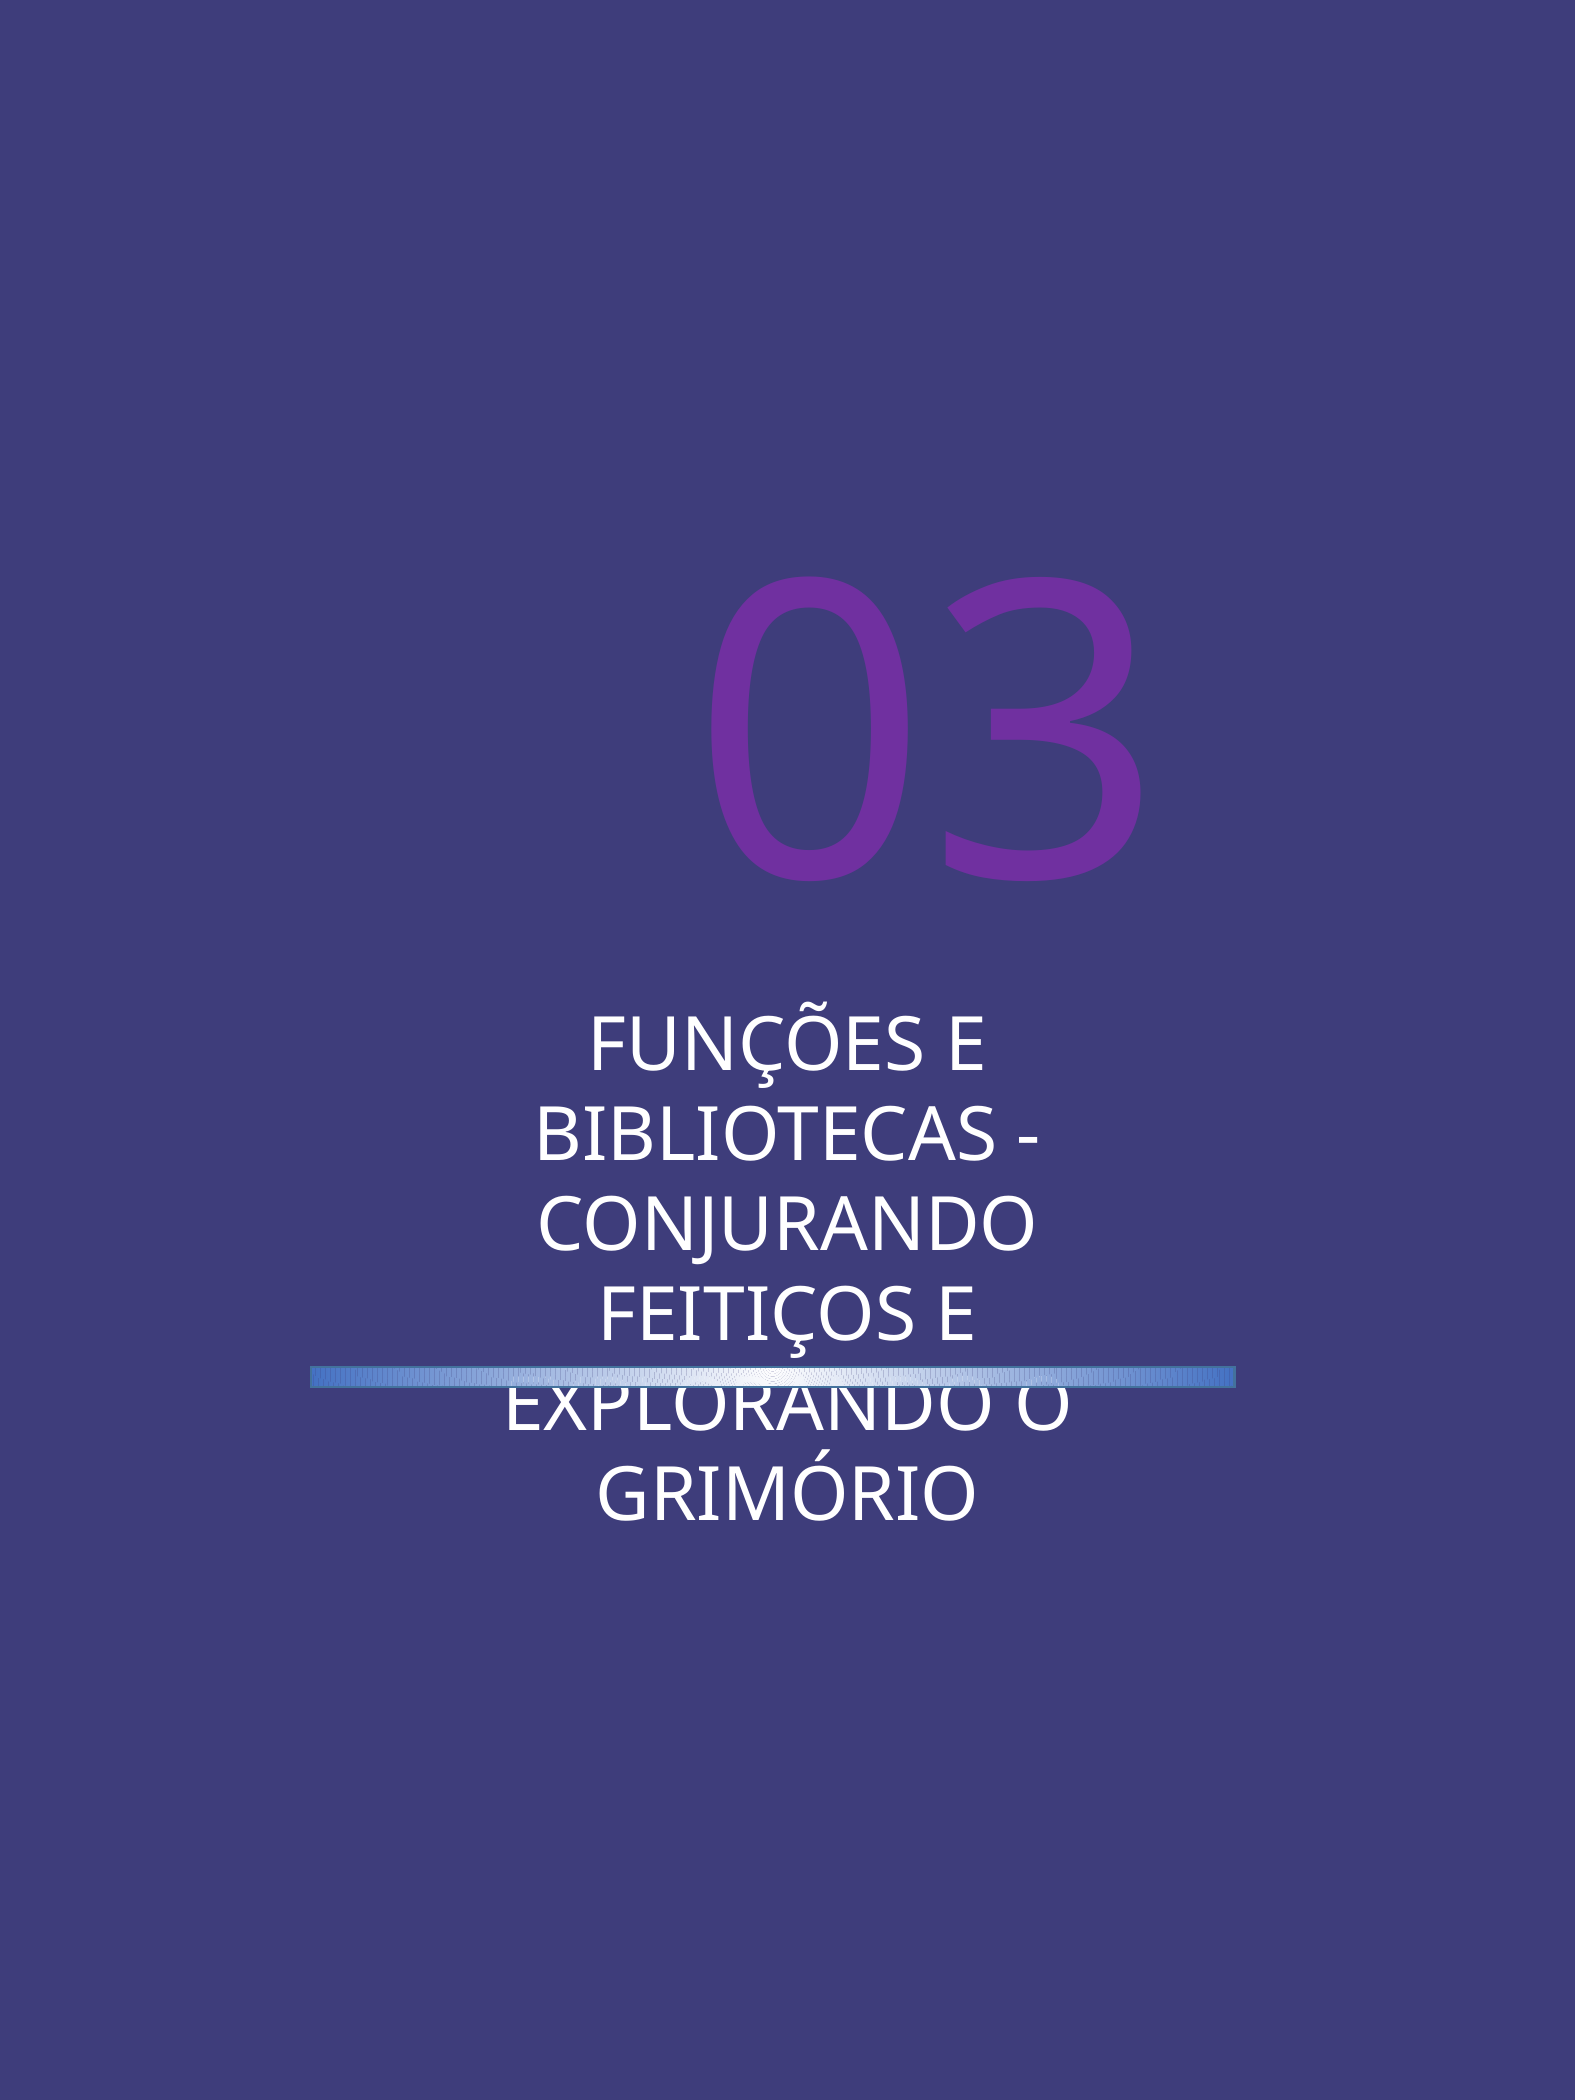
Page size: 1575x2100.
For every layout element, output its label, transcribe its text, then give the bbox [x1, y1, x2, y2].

text_box FUNÇÕES E BIBLIOTECAS - CONJURANDO FEITIÇOS E EXPLORANDO O GRIMÓRIO [410, 1103, 1165, 1366]
text_box [0, 0, 1575, 2100]
text_box 03 [352, 455, 1193, 1103]
text_box FUNÇÕES E BIBLIOTECAS - CONJURANDO FEITIÇOS E EXPLORANDO O GRIMÓRIO [410, 1388, 1165, 1543]
text_box [310, 1366, 1236, 1388]
